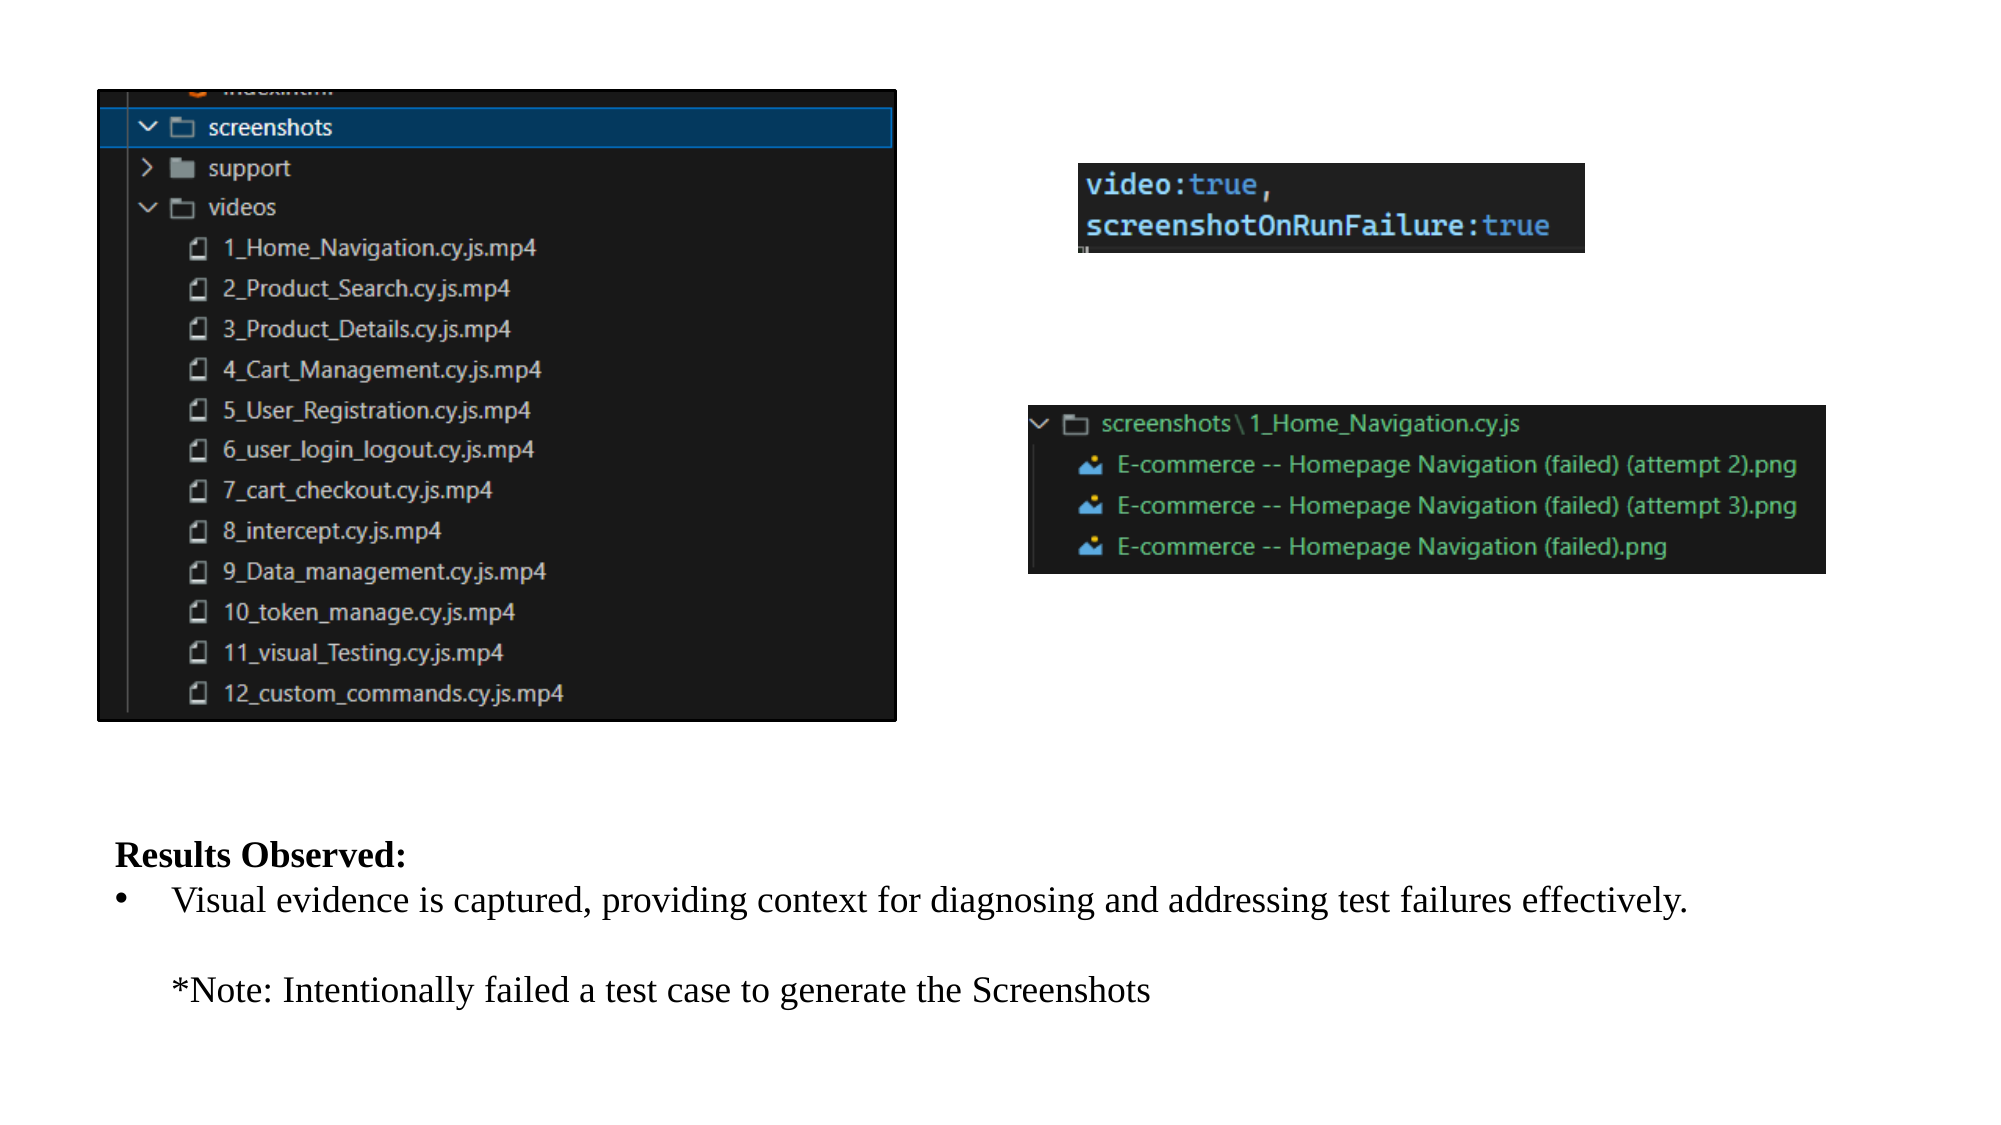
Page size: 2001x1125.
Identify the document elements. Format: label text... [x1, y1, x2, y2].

picture [1078, 163, 1585, 253]
picture [99, 92, 894, 719]
picture [1027, 405, 1826, 574]
text_box Results Observed: Visual evidence is captured, providing context for diagnosing and addressing test failures effectively. *Note: Intentionally failed a test case to generate the Screenshots [99, 822, 1879, 1018]
